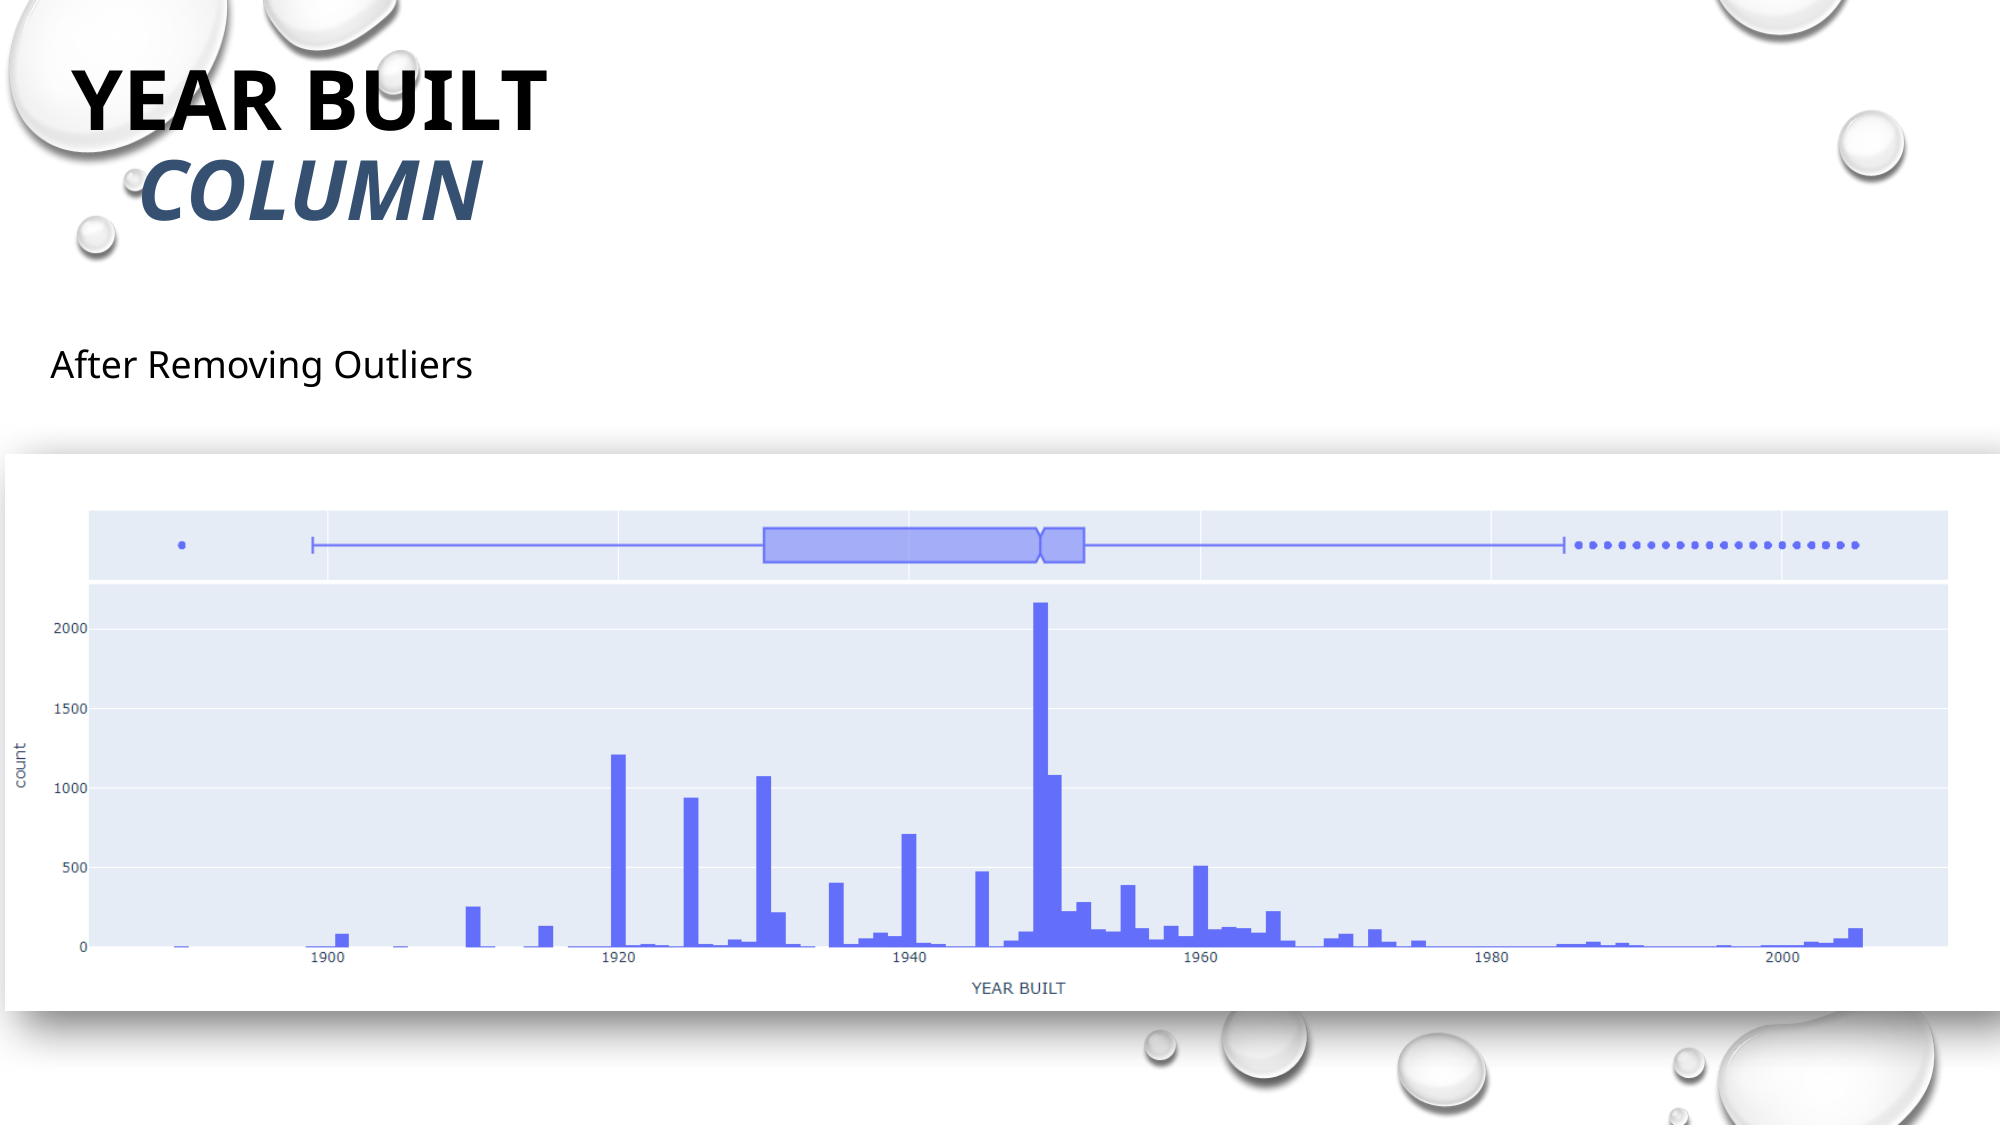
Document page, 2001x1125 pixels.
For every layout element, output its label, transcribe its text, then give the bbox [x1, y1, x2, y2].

title YEAR BUILT Column [31, 51, 590, 438]
picture [0, 0, 2000, 1125]
text_box After Removing Outliers [35, 333, 594, 393]
